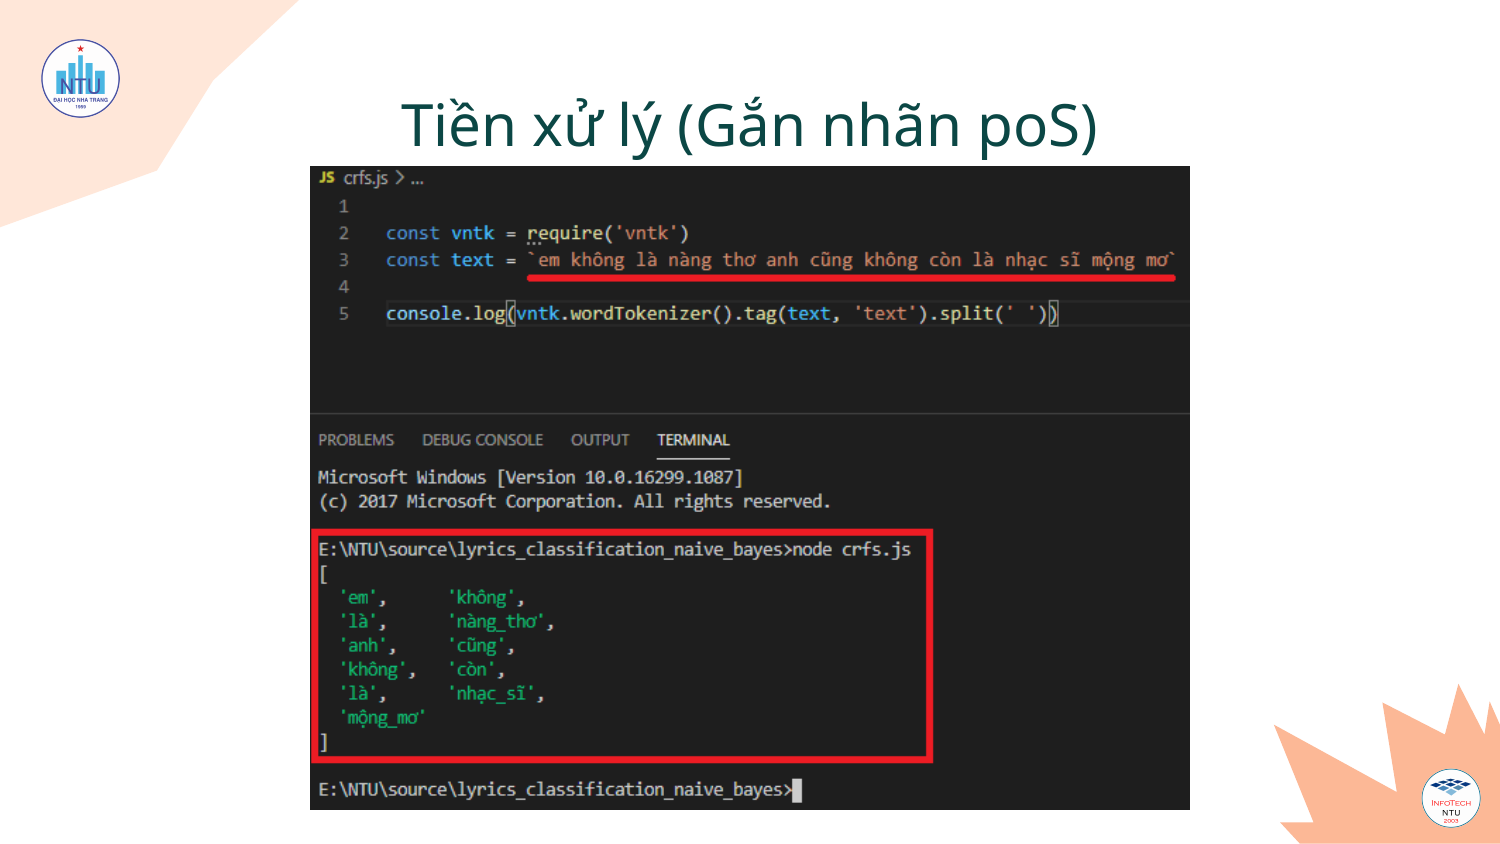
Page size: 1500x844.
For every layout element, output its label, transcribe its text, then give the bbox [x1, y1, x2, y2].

title Tiền xử lý (Gắn nhãn poS) [116, 72, 1383, 167]
picture [309, 166, 1190, 810]
picture [39, 37, 122, 120]
picture [1421, 768, 1481, 828]
